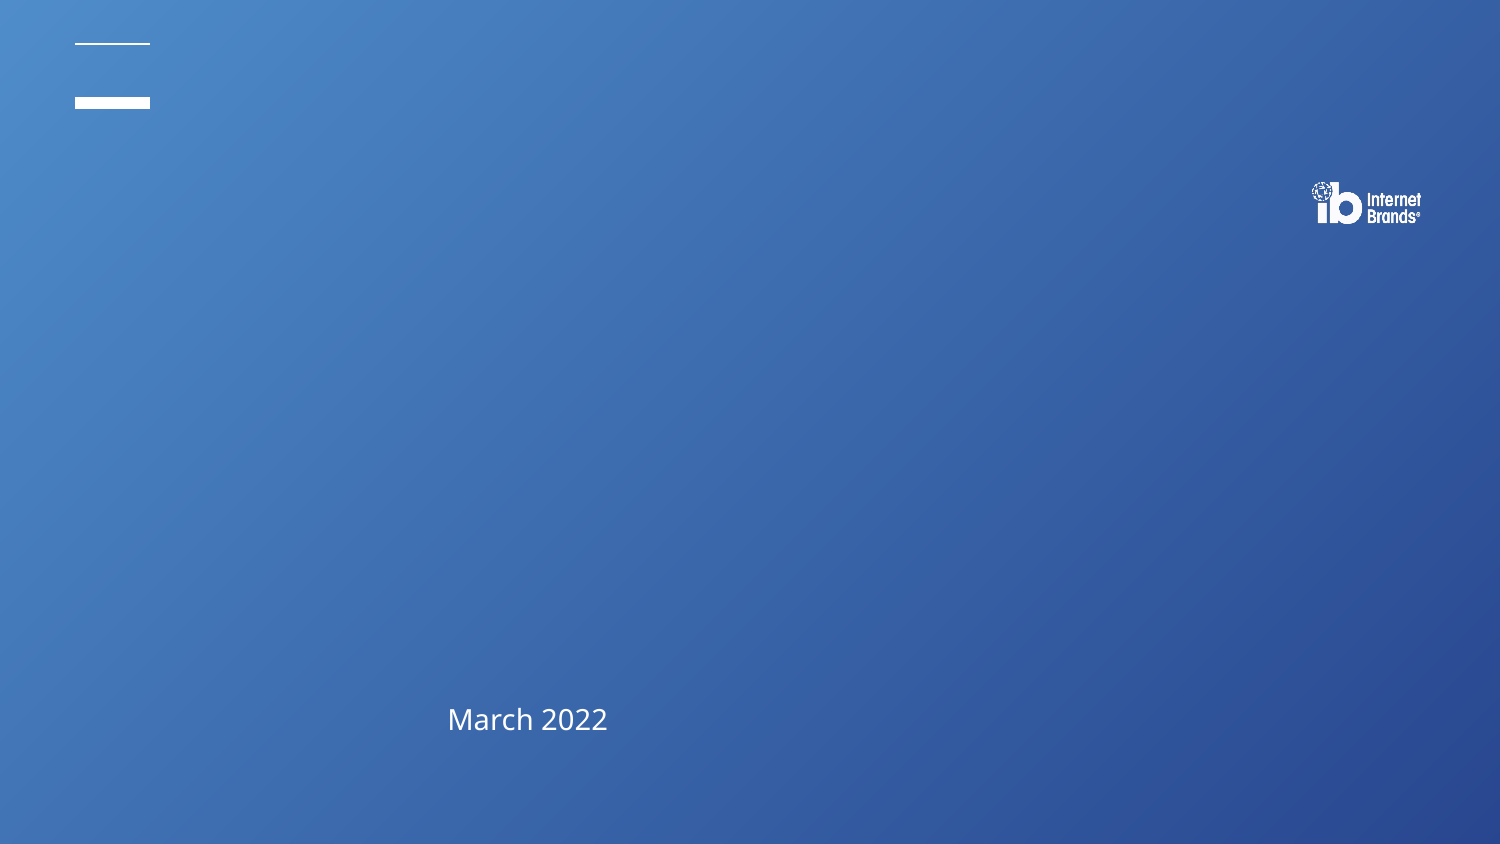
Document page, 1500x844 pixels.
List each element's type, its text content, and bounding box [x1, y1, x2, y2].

picture [1312, 182, 1421, 224]
list March 2022 [432, 686, 1275, 761]
